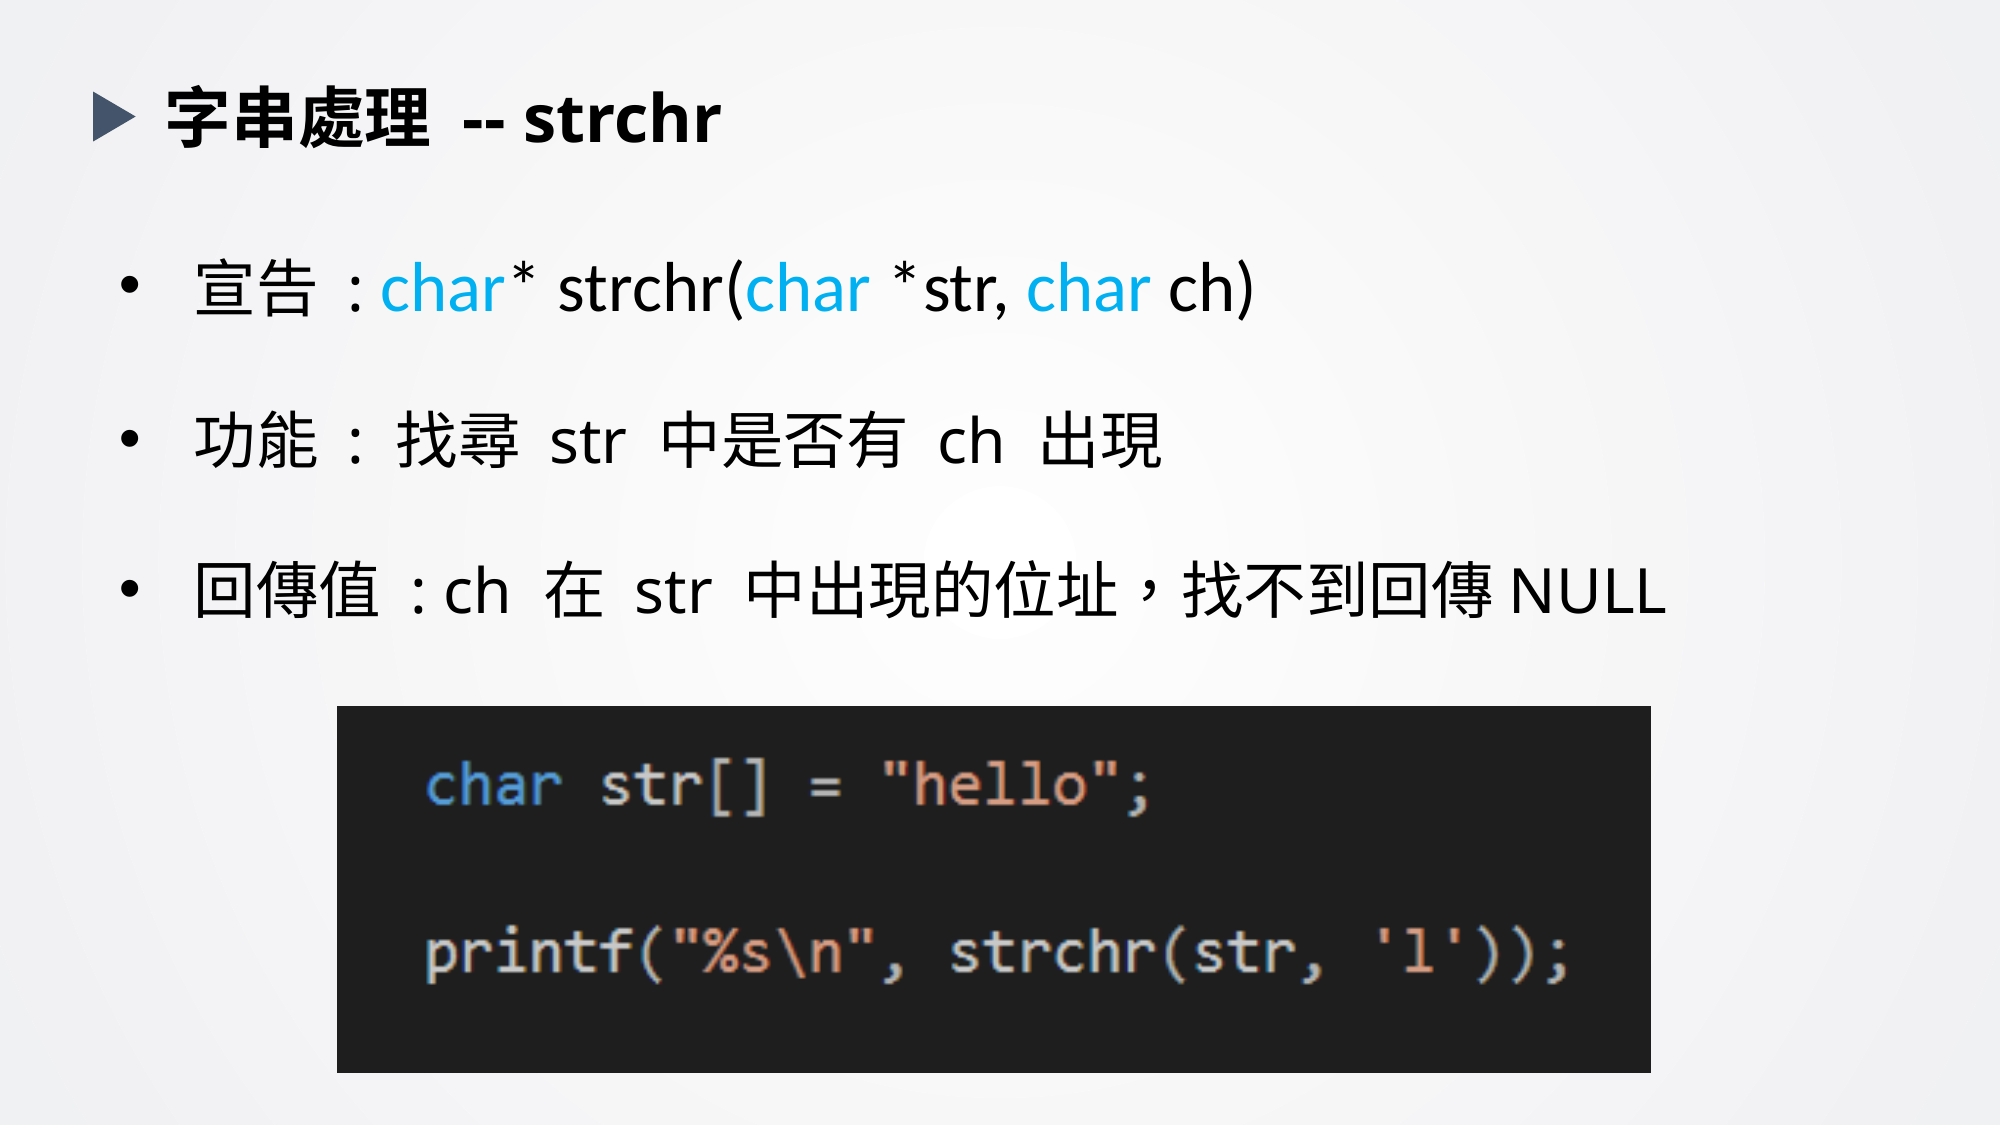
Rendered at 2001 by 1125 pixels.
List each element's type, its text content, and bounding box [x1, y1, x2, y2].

text_box 宣告 : char* strchr(char *str, char ch) 功能 : 找尋 str 中是否有 ch 出現 回傳值 : ch 在 str 中出現的位址，找不到回傳NULL [103, 233, 1683, 633]
picture [337, 706, 1651, 1073]
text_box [93, 68, 1983, 165]
